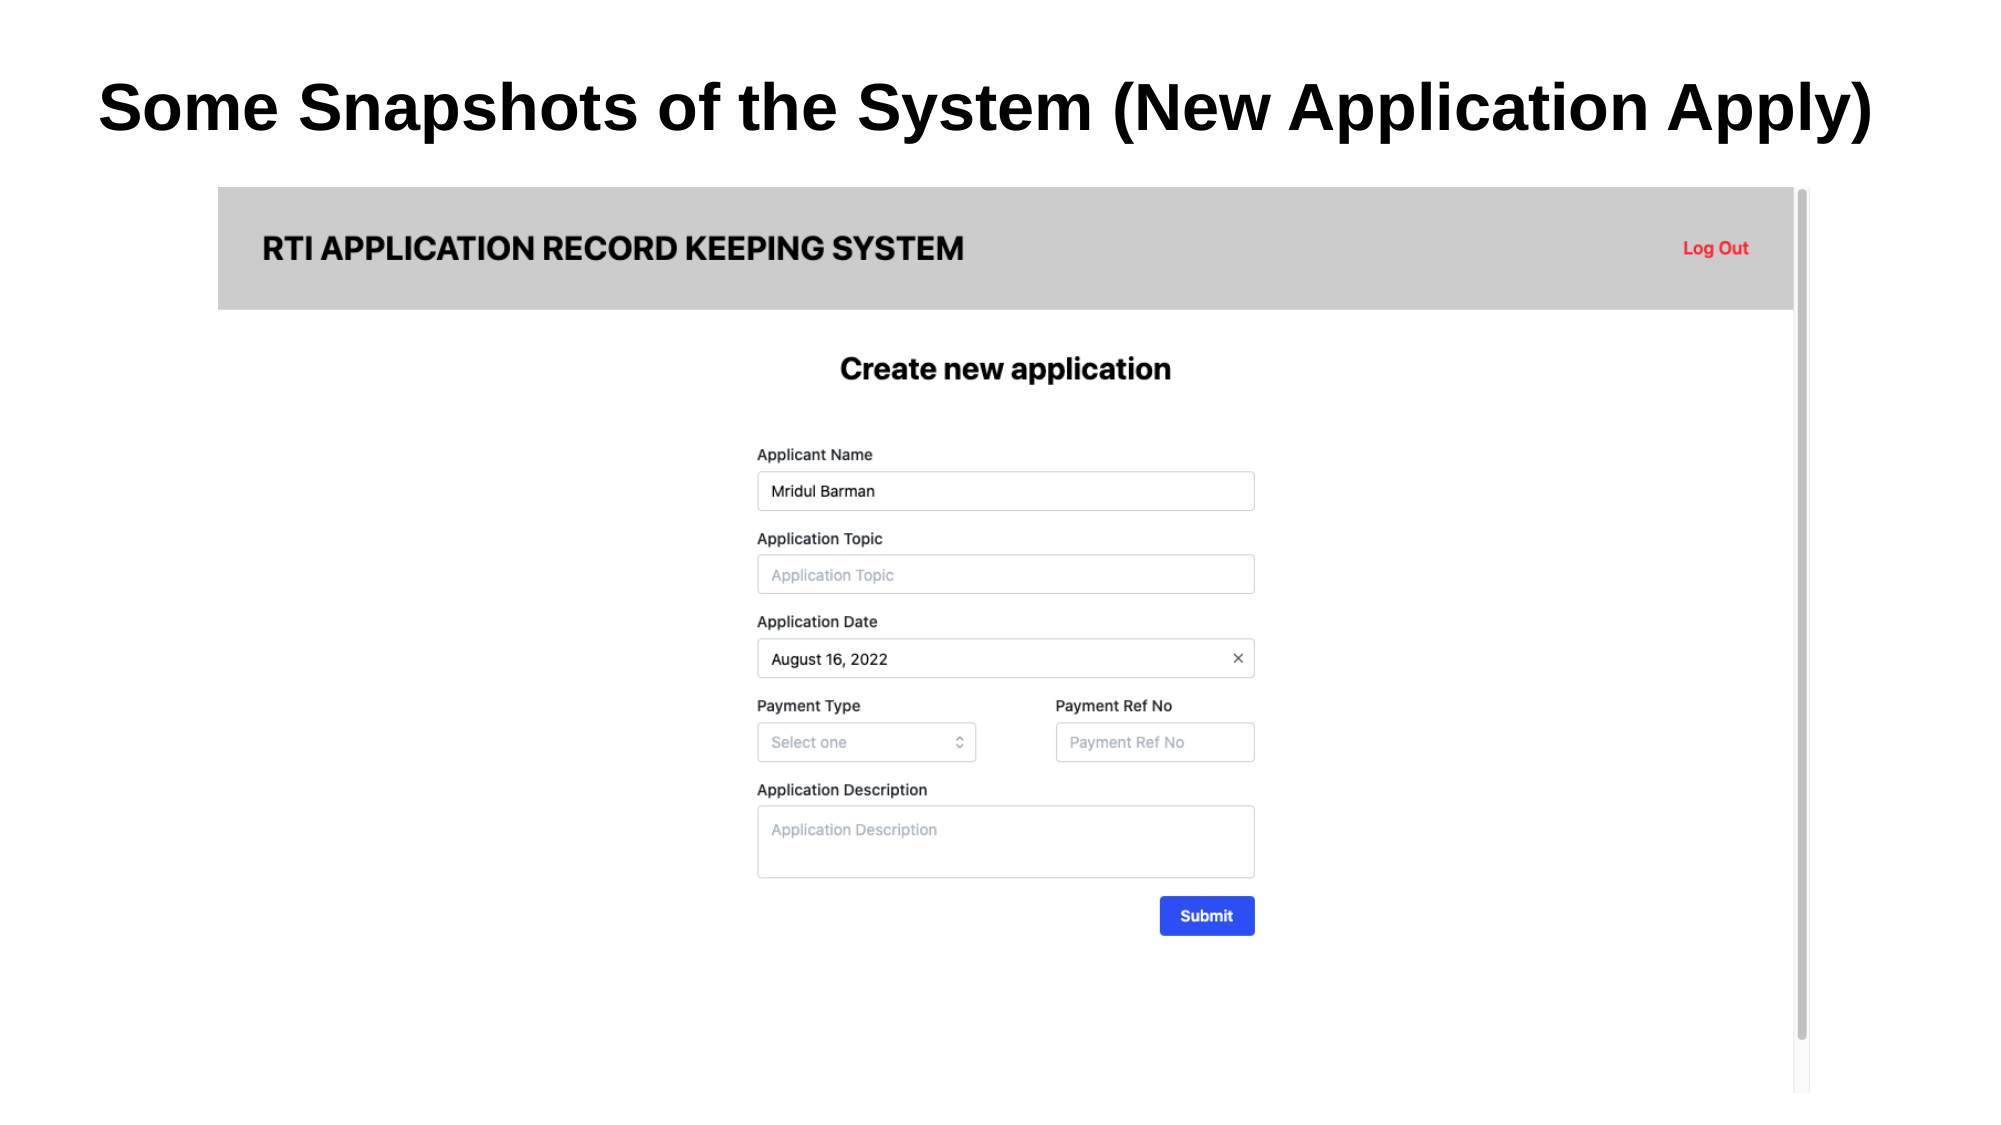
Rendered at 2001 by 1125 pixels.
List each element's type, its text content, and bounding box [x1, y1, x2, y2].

text_box Some Snapshots of the System (New Application Apply) [83, 58, 1945, 161]
picture [218, 187, 1810, 1093]
